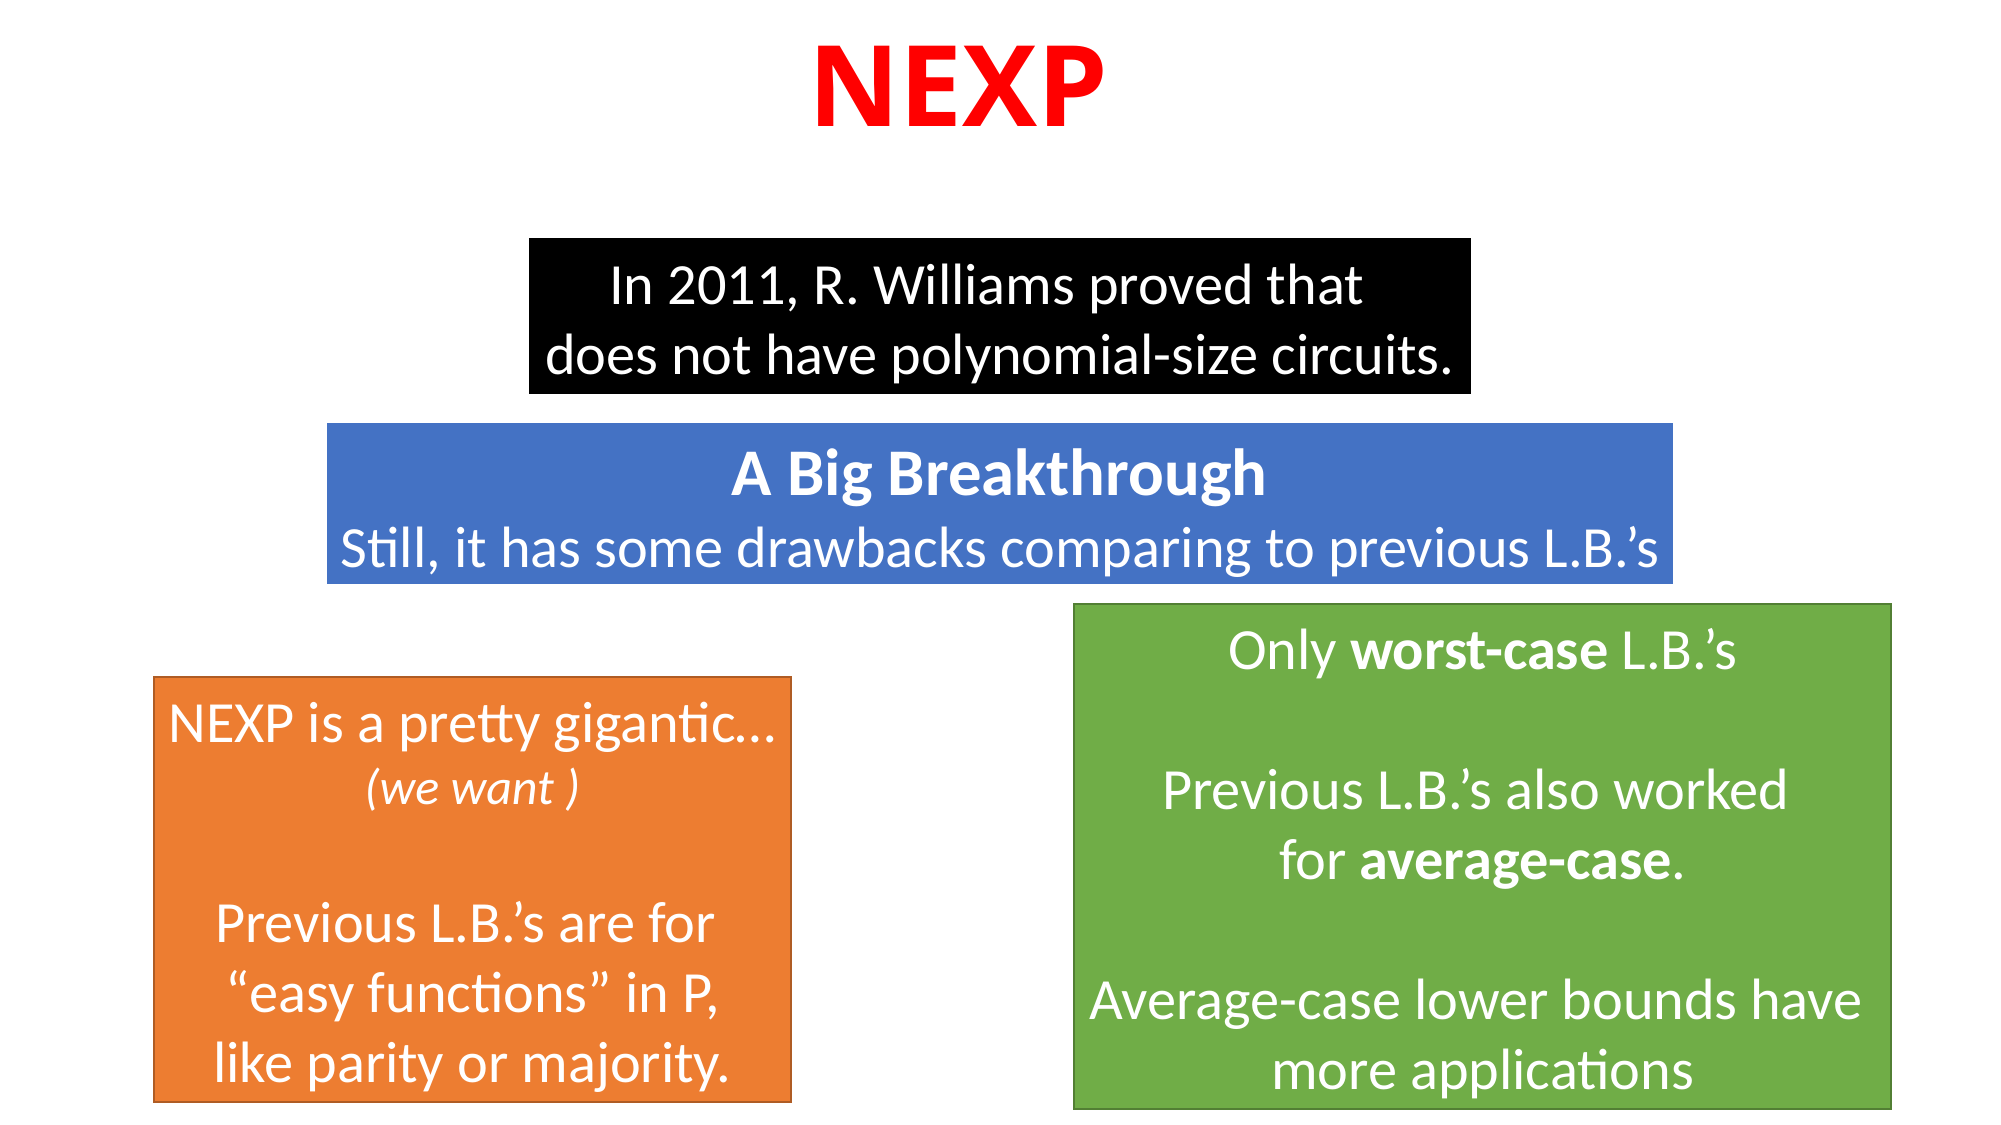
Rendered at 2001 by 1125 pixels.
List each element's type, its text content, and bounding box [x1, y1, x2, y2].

text_box Only worst-case L.B.’s Previous L.B.’s also worked for average-case. Average-case lower bounds have more applications [1073, 603, 1892, 1110]
text_box A Big Breakthrough Still, it has some drawbacks comparing to previous L.B.’s [324, 420, 1676, 588]
